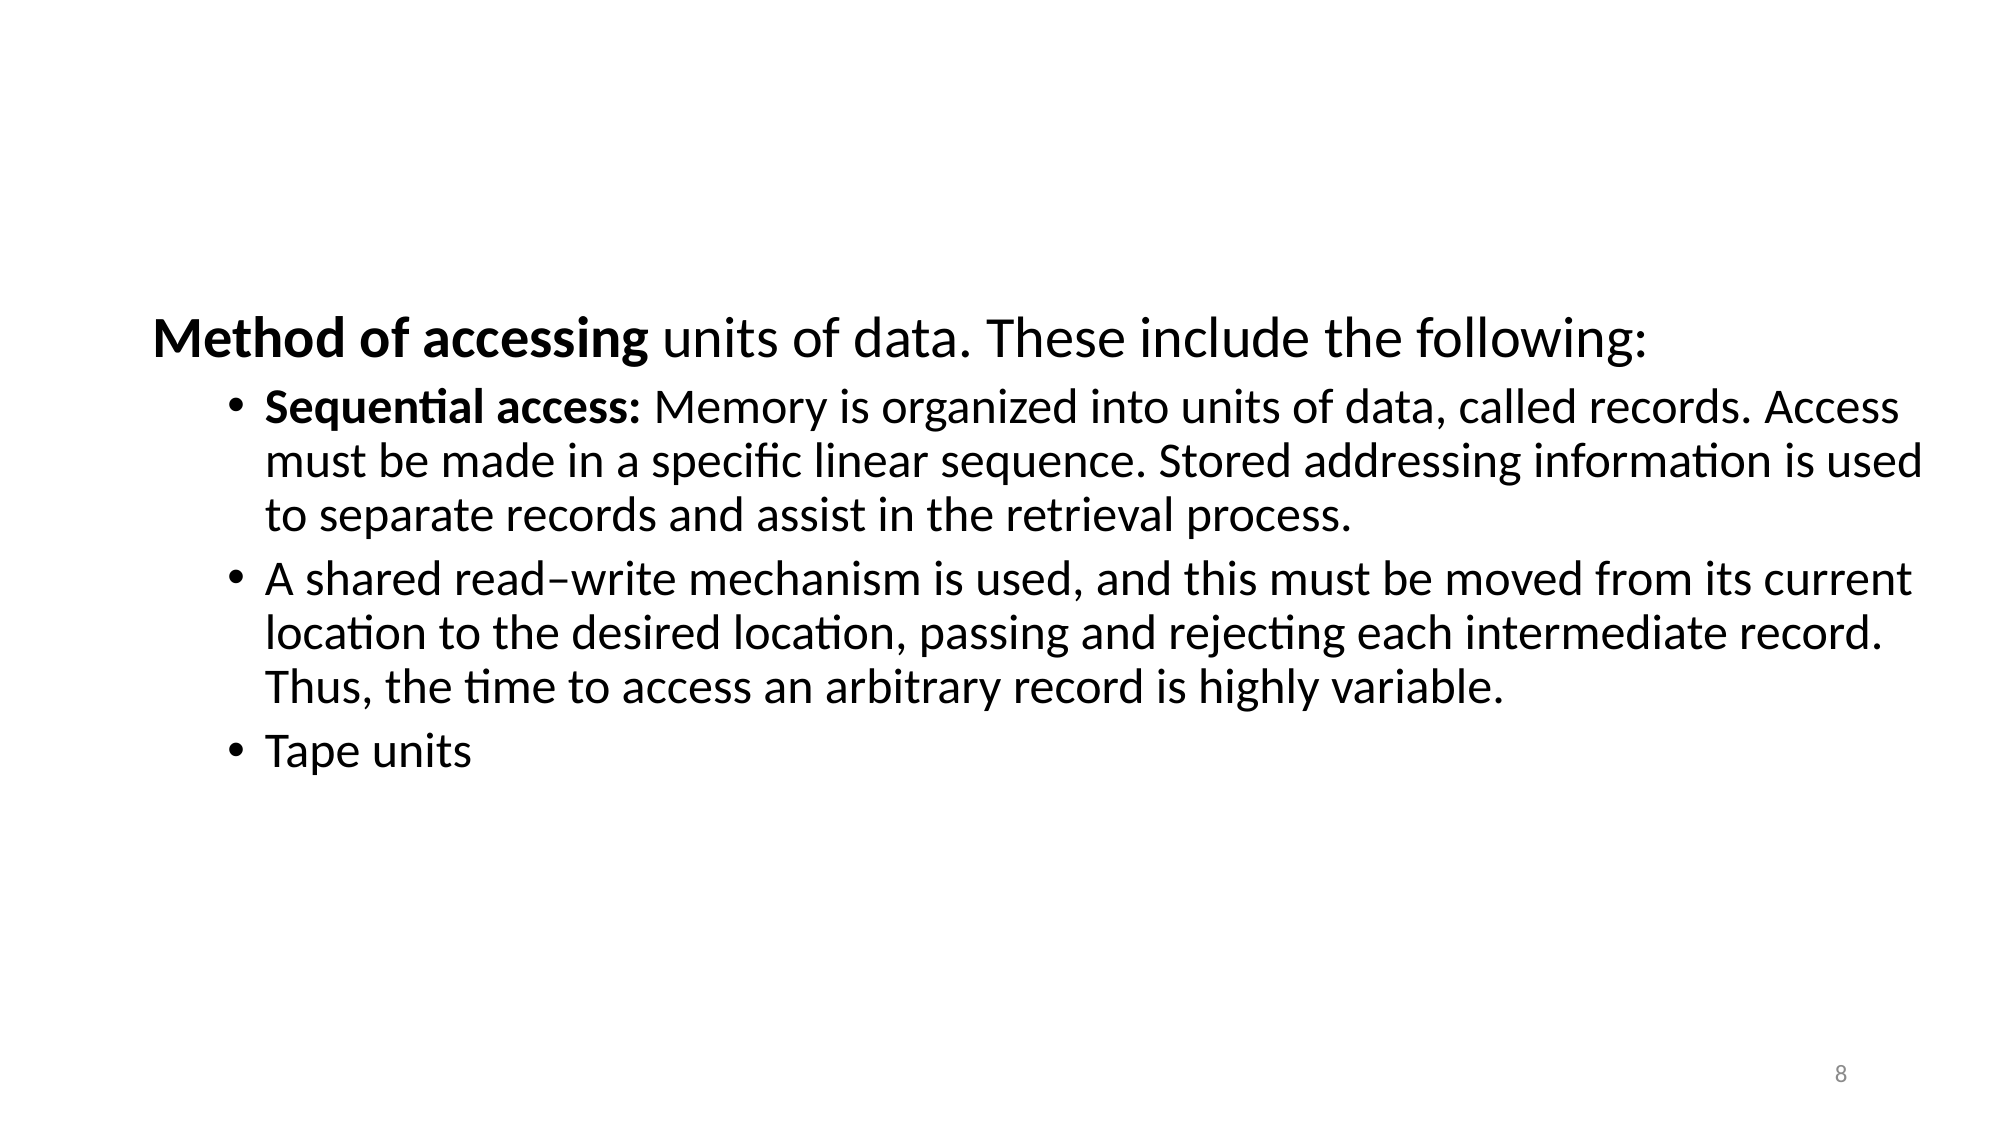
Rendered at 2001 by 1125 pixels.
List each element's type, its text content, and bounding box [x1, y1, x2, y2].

list Method of accessing units of data. These include the following: Sequential access: Memory is organized into units of data, called records. Access must be made in a specific linear sequence. Stored addressing information is used to separate records and assist in the retrieval process. A shared read–write mechanism is used, and this must be moved from its current location to the desired location, passing and rejecting each intermediate record. Thus, the time to access an arbitrary record is highly variable. Tape units [137, 299, 1960, 1014]
slide_number 8 [1412, 1042, 1863, 1103]
